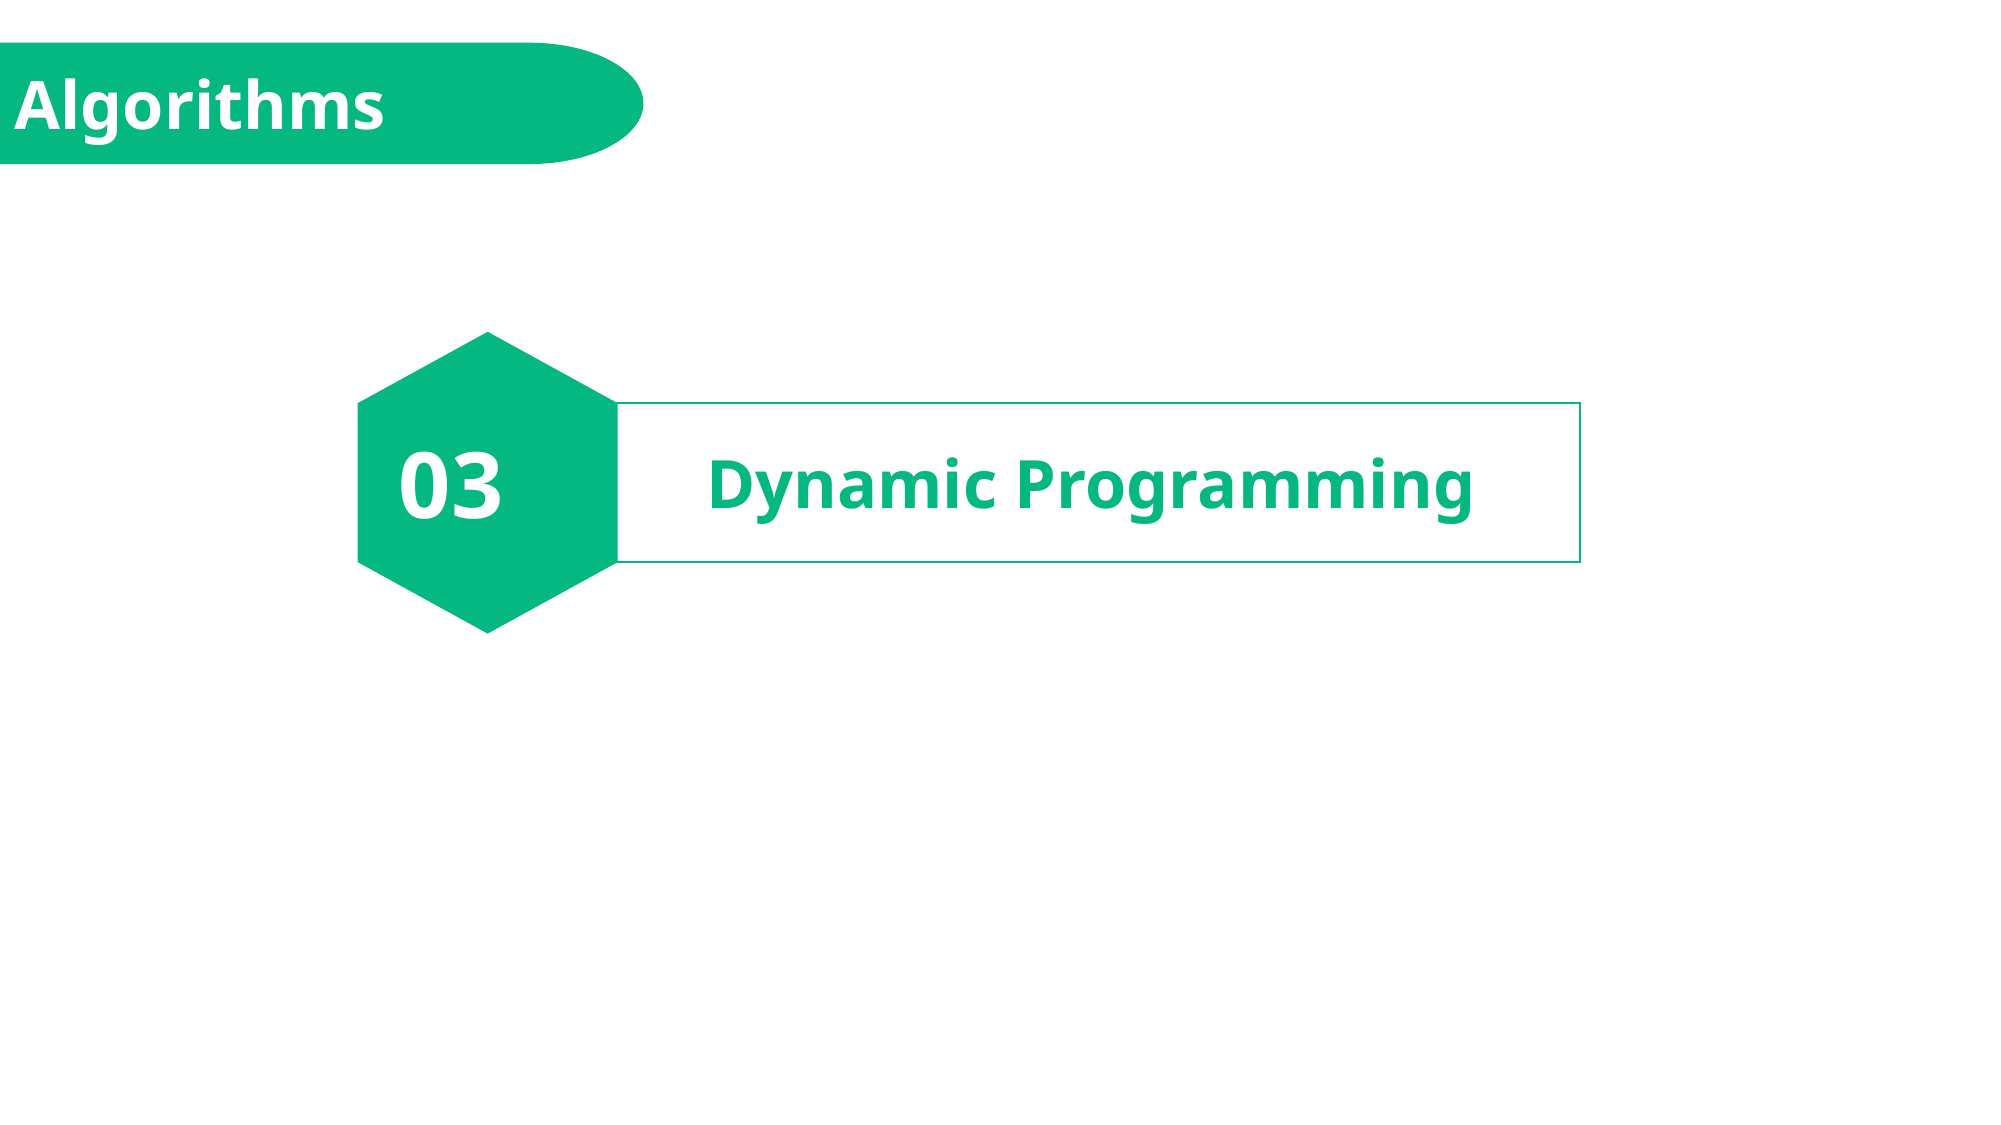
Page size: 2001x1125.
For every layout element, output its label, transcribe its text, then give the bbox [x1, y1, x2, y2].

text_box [357, 331, 644, 634]
text_box [644, 402, 1581, 563]
text_box Dynamic Programming [691, 434, 1523, 530]
text_box [0, 41, 645, 166]
text_box Algorithms [0, 55, 534, 151]
